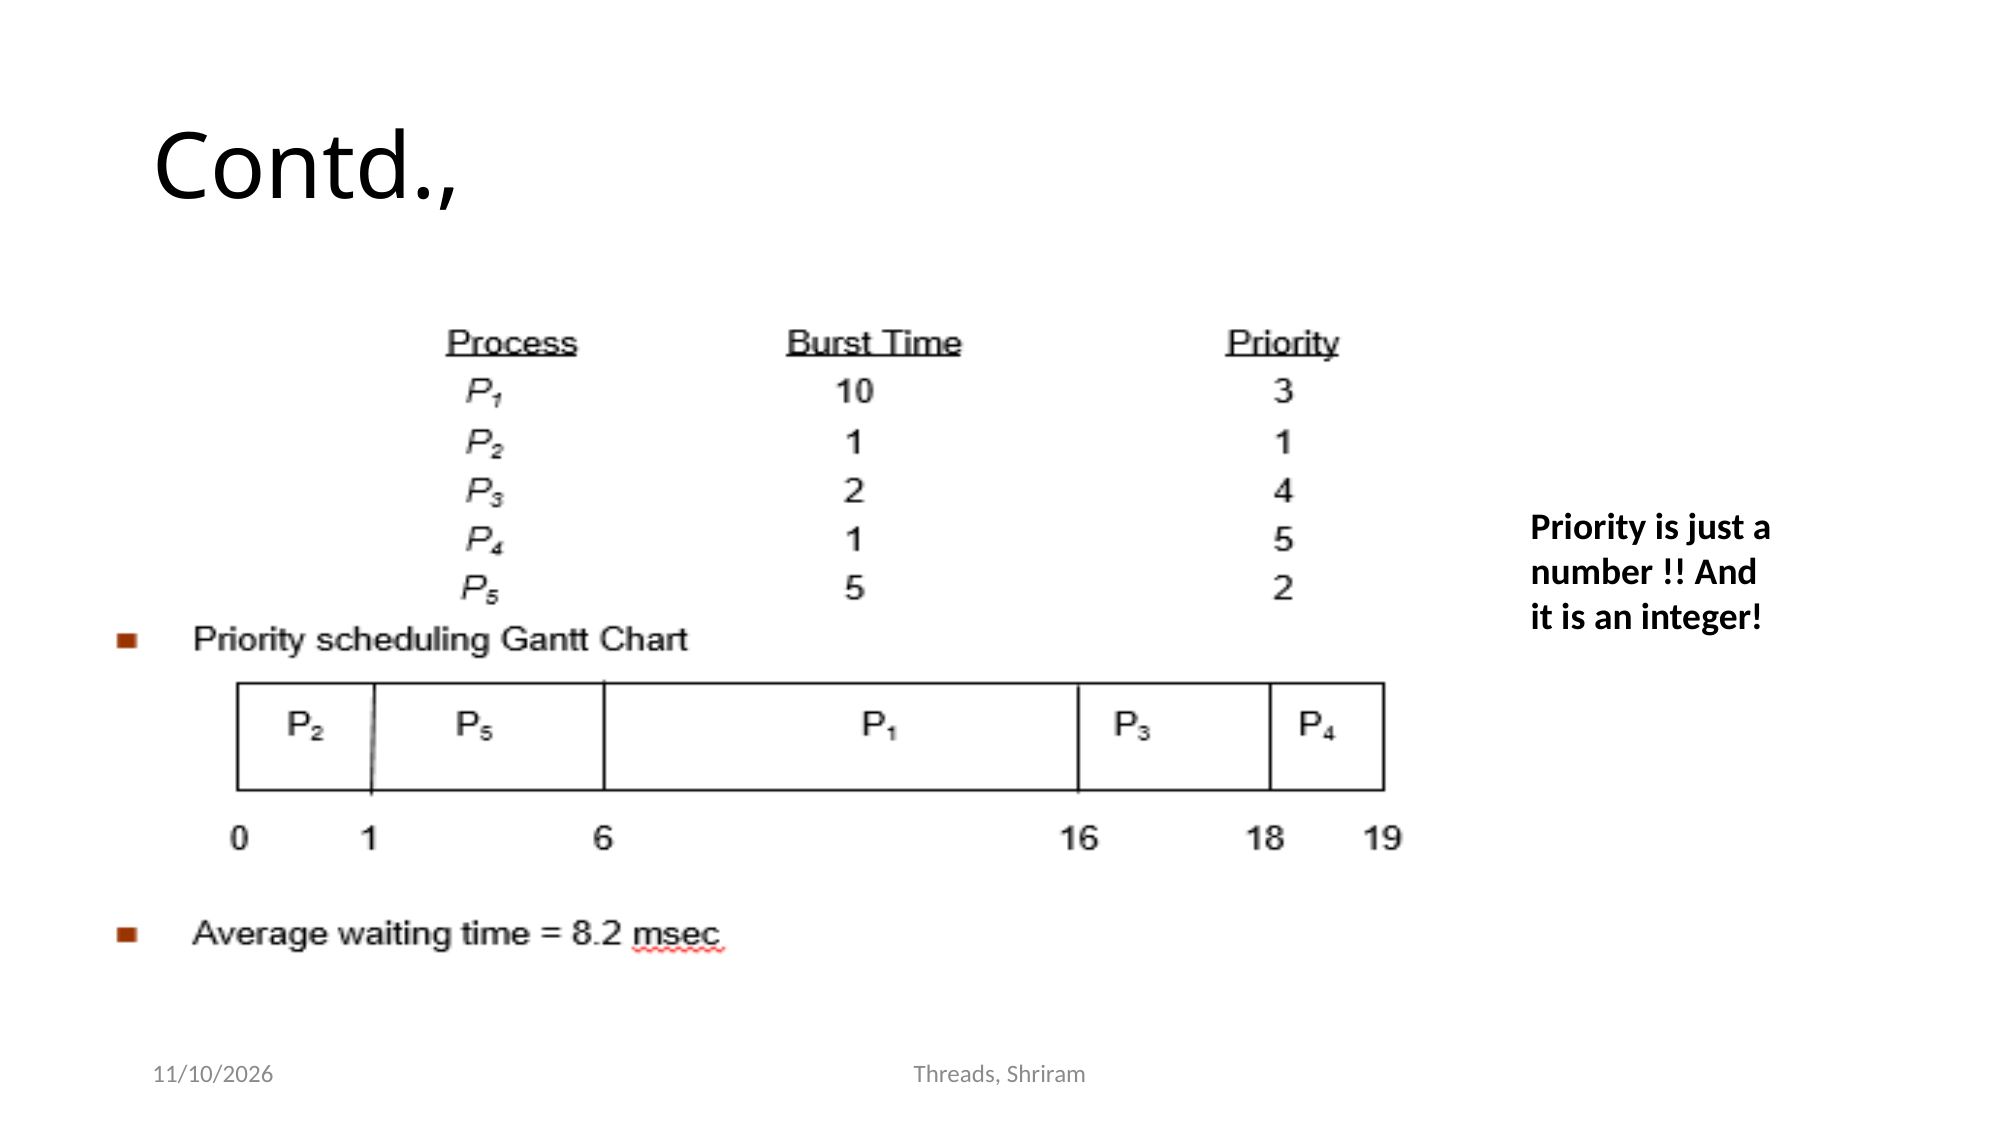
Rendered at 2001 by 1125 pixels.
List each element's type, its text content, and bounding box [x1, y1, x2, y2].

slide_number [137, 1042, 588, 1103]
title Contd., [137, 59, 1863, 278]
footer Threads, Shriram [662, 1042, 1338, 1103]
text_box Priority is just a number !! And it is an integer! [1677, 494, 1803, 645]
picture [51, 277, 1677, 1006]
